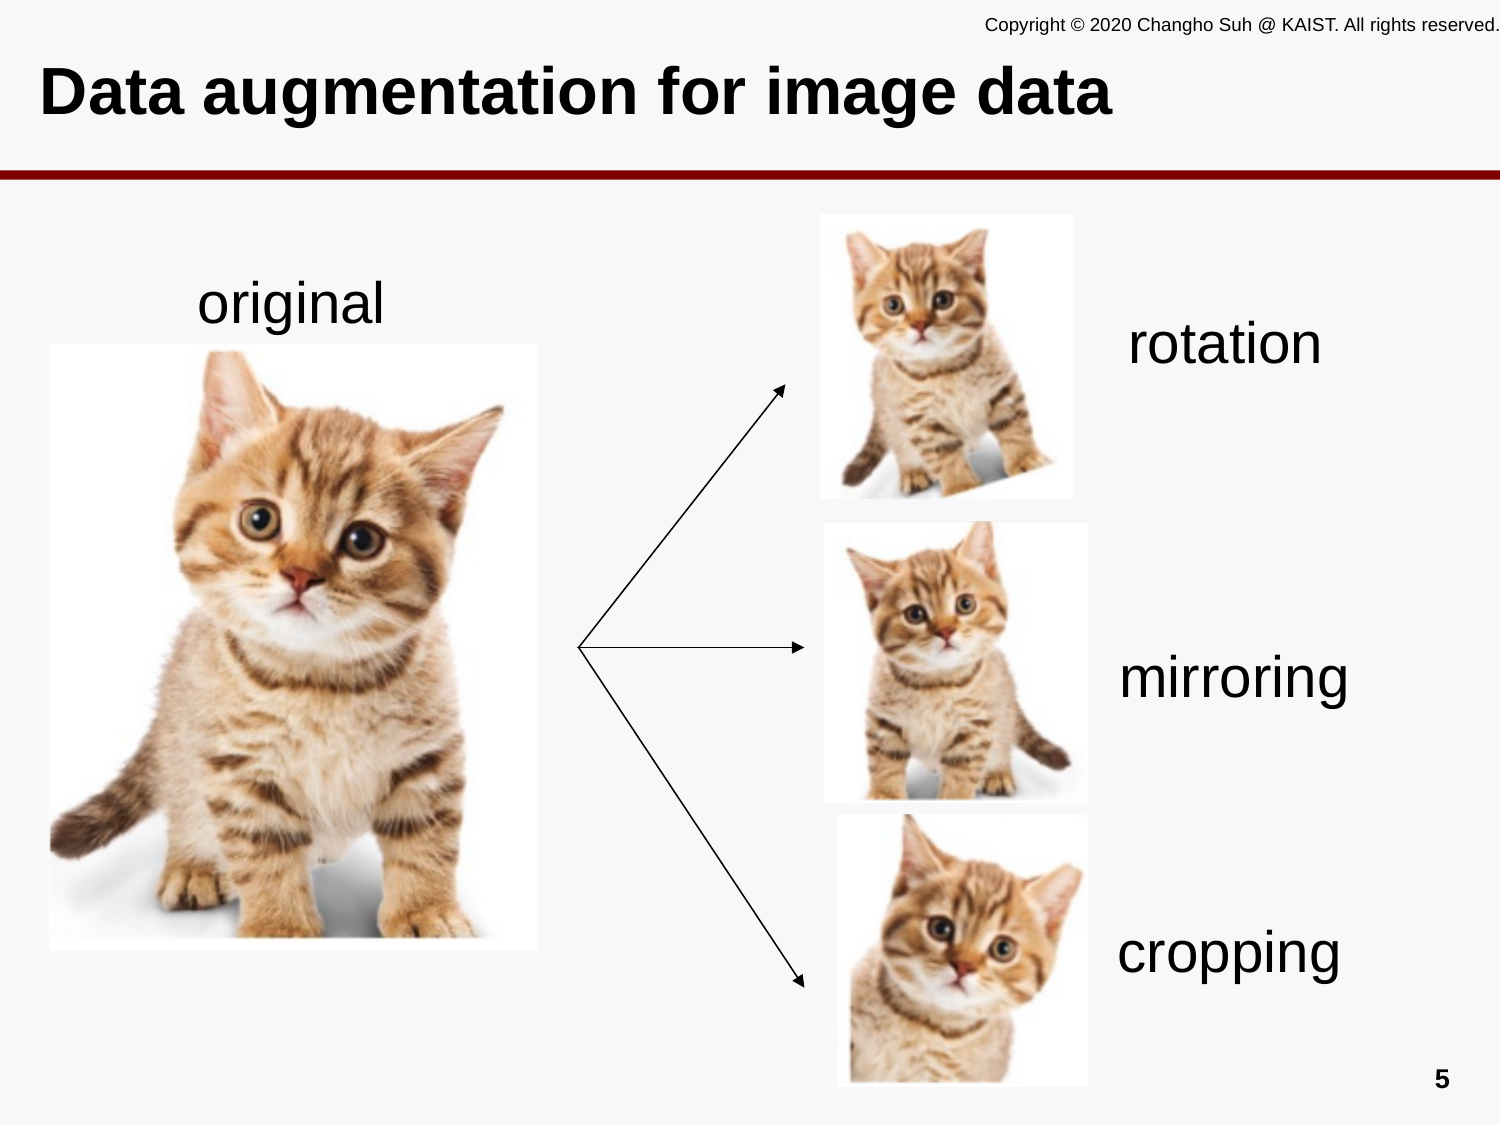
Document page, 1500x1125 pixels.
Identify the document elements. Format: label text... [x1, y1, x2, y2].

picture [837, 813, 1089, 1087]
picture [824, 521, 1089, 803]
text_box rotation [1113, 297, 1398, 385]
text_box cropping [1102, 906, 1387, 994]
picture [48, 344, 538, 951]
text_box original [183, 257, 467, 342]
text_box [578, 384, 786, 645]
picture [820, 214, 1073, 500]
slide_number 4 [1113, 1053, 1464, 1095]
text_box mirroring [1104, 632, 1388, 719]
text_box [578, 647, 805, 988]
title Data augmentation for image data [24, 24, 1459, 150]
